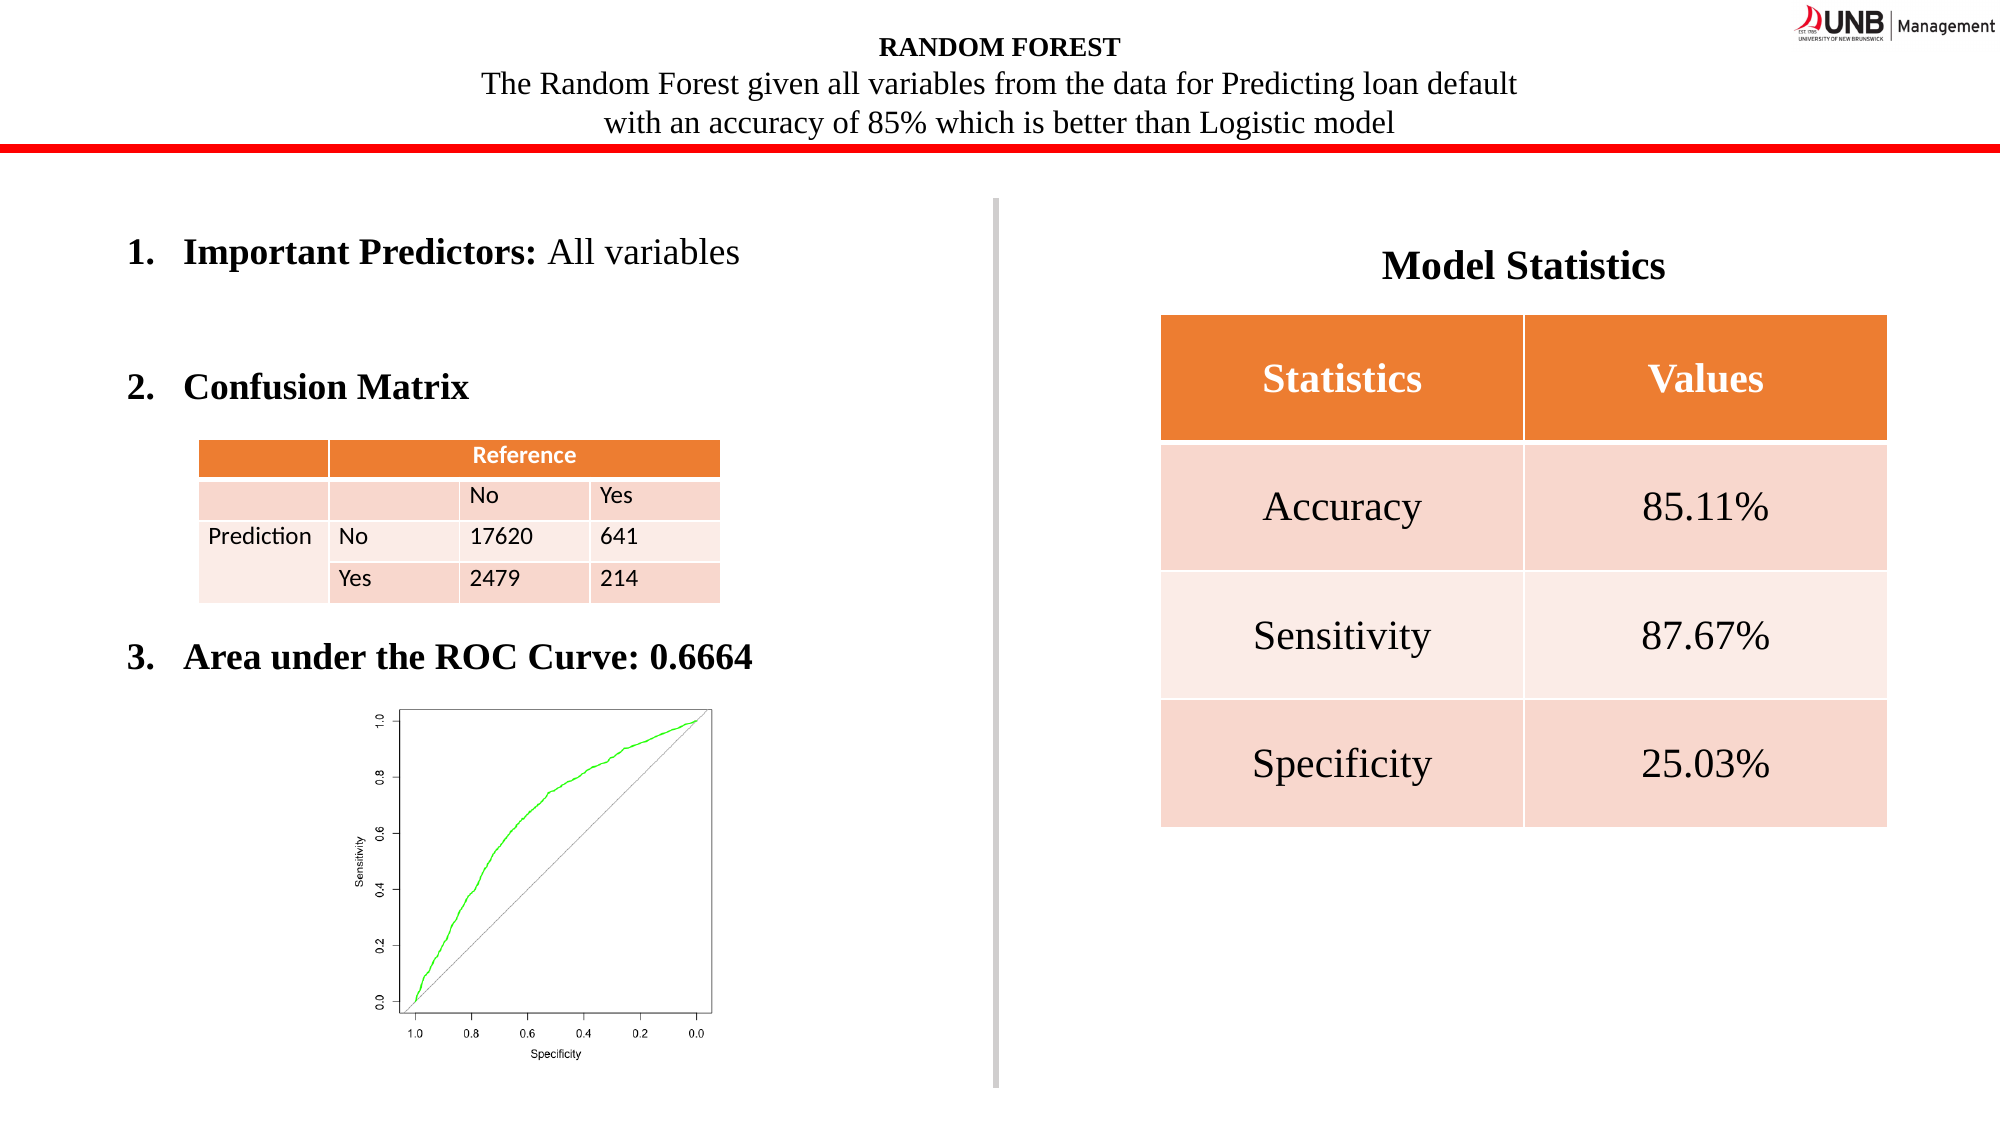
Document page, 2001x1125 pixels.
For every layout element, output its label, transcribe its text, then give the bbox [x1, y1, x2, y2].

table_header Reference [330, 440, 720, 477]
table_cell [330, 482, 459, 520]
table_cell 25.03% [1525, 700, 1887, 827]
picture [344, 681, 740, 1068]
text_box Model Statistics [1358, 230, 1690, 296]
table_cell 85.11% [1525, 445, 1887, 570]
table_cell 641 [591, 522, 720, 561]
table_header [199, 440, 328, 477]
table_cell Sensitivity [1161, 572, 1523, 698]
table_cell Yes [330, 563, 459, 603]
table_cell Yes [591, 482, 720, 520]
text_box Important Predictors: All variables Confusion Matrix Area under the ROC Curve: 0.6664 [112, 197, 972, 685]
table_header Statistics [1161, 315, 1523, 440]
text_box [991, 196, 1001, 1090]
table_cell Prediction [199, 522, 328, 603]
table_cell 214 [591, 563, 720, 603]
table_header Values [1525, 315, 1887, 440]
picture [1791, 0, 2000, 52]
table_cell [199, 482, 328, 520]
table_cell 2479 [460, 563, 589, 603]
table_cell Specificity [1161, 700, 1523, 827]
table_cell 87.67% [1525, 572, 1887, 698]
table_cell No [460, 482, 589, 520]
table_cell Accuracy [1161, 445, 1523, 570]
table_cell 17620 [460, 522, 589, 561]
text_box [0, 144, 2000, 153]
table_cell No [330, 522, 459, 561]
text_box RANDOM FOREST The Random Forest given all variables from the data for Predicting loan default with an accuracy of 85% which is better than Logistic model [449, 25, 1551, 150]
